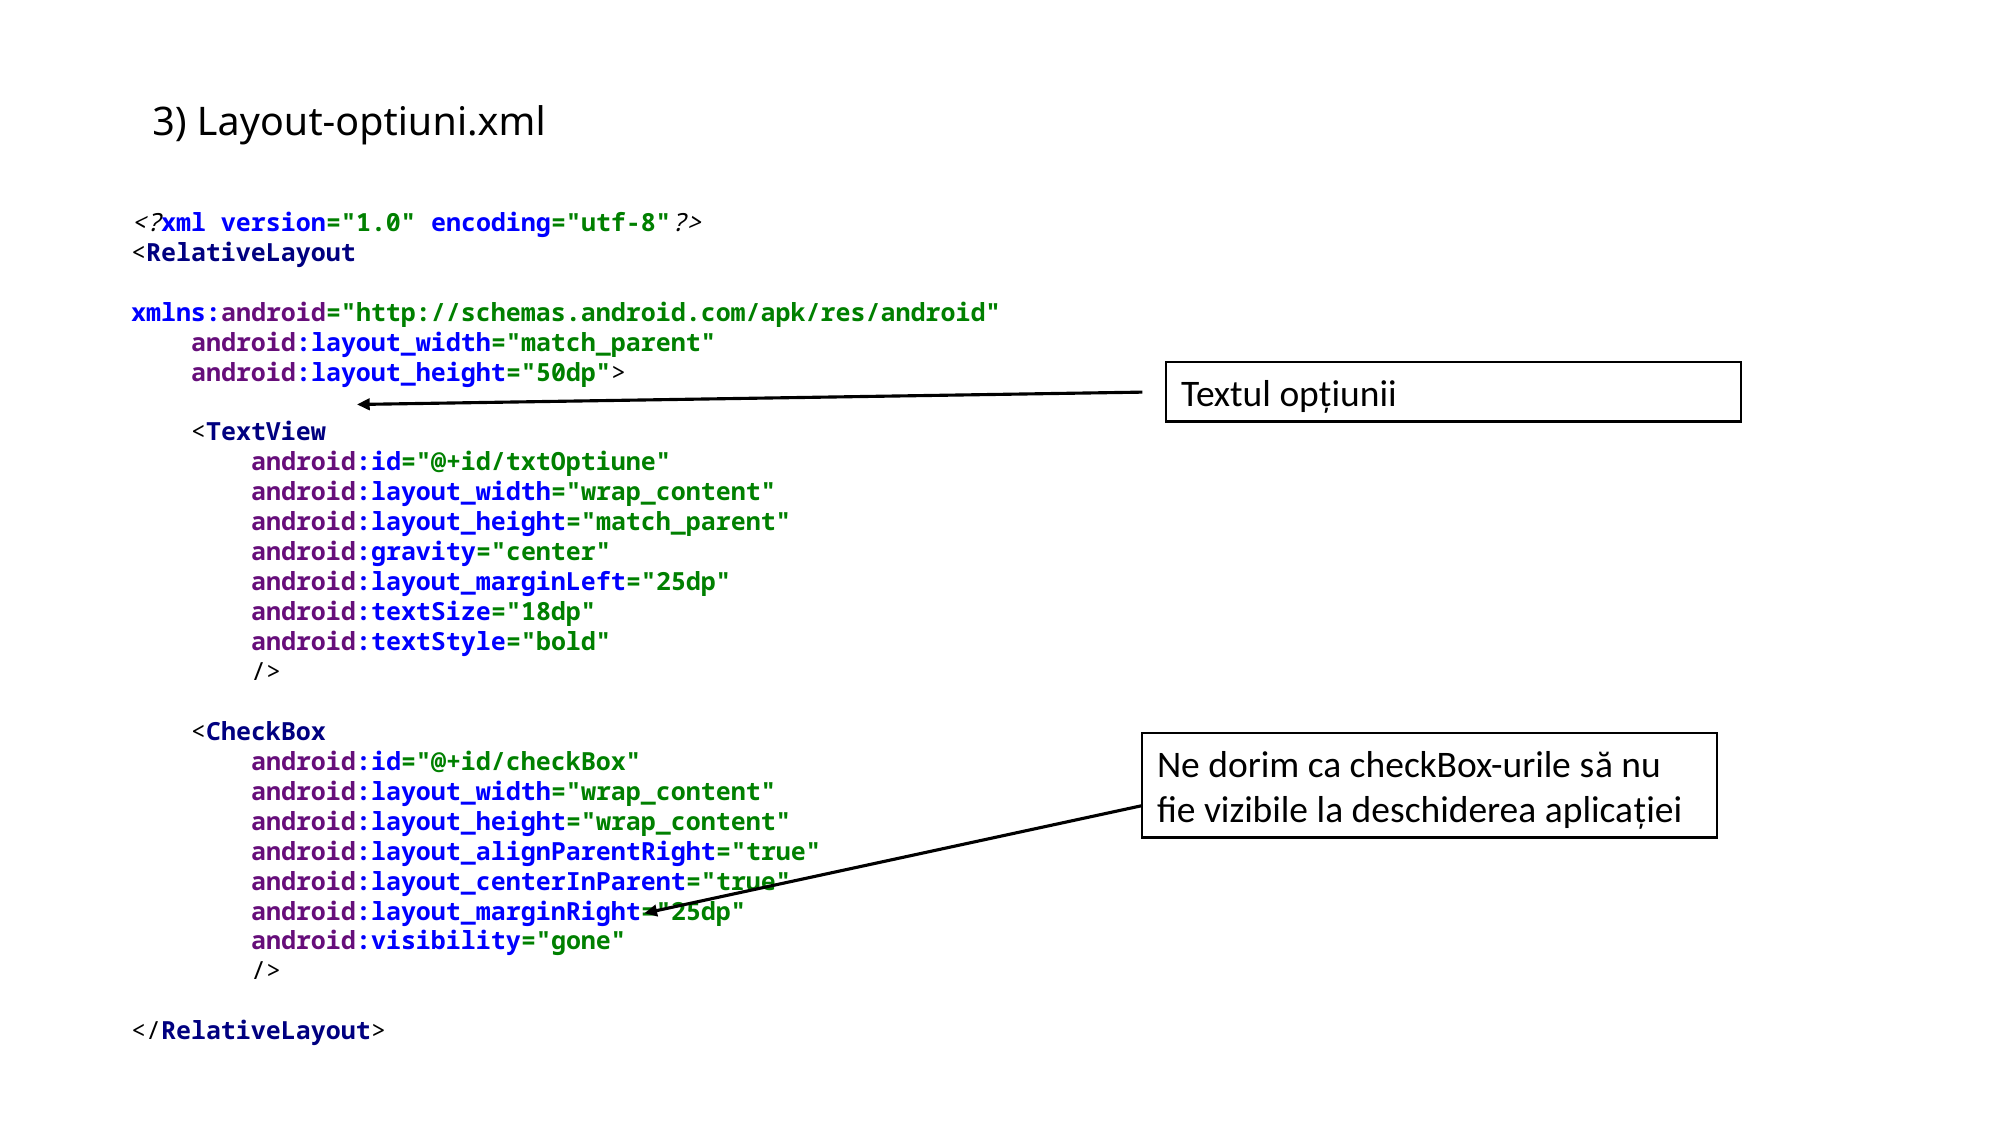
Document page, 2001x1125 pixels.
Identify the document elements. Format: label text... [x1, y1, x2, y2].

text_box <?xml version="1.0" encoding="utf-8"?> <RelativeLayout xmlns:android="http://schemas.android.com/apk/res/android" android:layout_width="match_parent" android:layout_height="50dp"> <TextView android:id="@+id/txtOptiune" android:layout_width="wrap_content" android:layout_height="match_parent" android:gravity="center" android:layout_marginLeft="25dp" android:textSize="18dp" android:textStyle="bold" /> <CheckBox android:id="@+id/checkBox" android:layout_width="wrap_content" android:layout_height="wrap_content" android:layout_alignParentRight="true" android:layout_centerInParent="true" android:layout_marginRight="25dp" android:visibility="gone" /> </RelativeLayout> [116, 198, 1045, 1082]
title 3) Layout-optiuni.xml [137, 93, 1863, 199]
text_box Textul opțiunii [1165, 361, 1742, 423]
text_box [357, 392, 1143, 405]
text_box Ne dorim ca checkBox-urile să nu fie vizibile la deschiderea aplicației [1141, 732, 1718, 839]
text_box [644, 805, 1143, 914]
